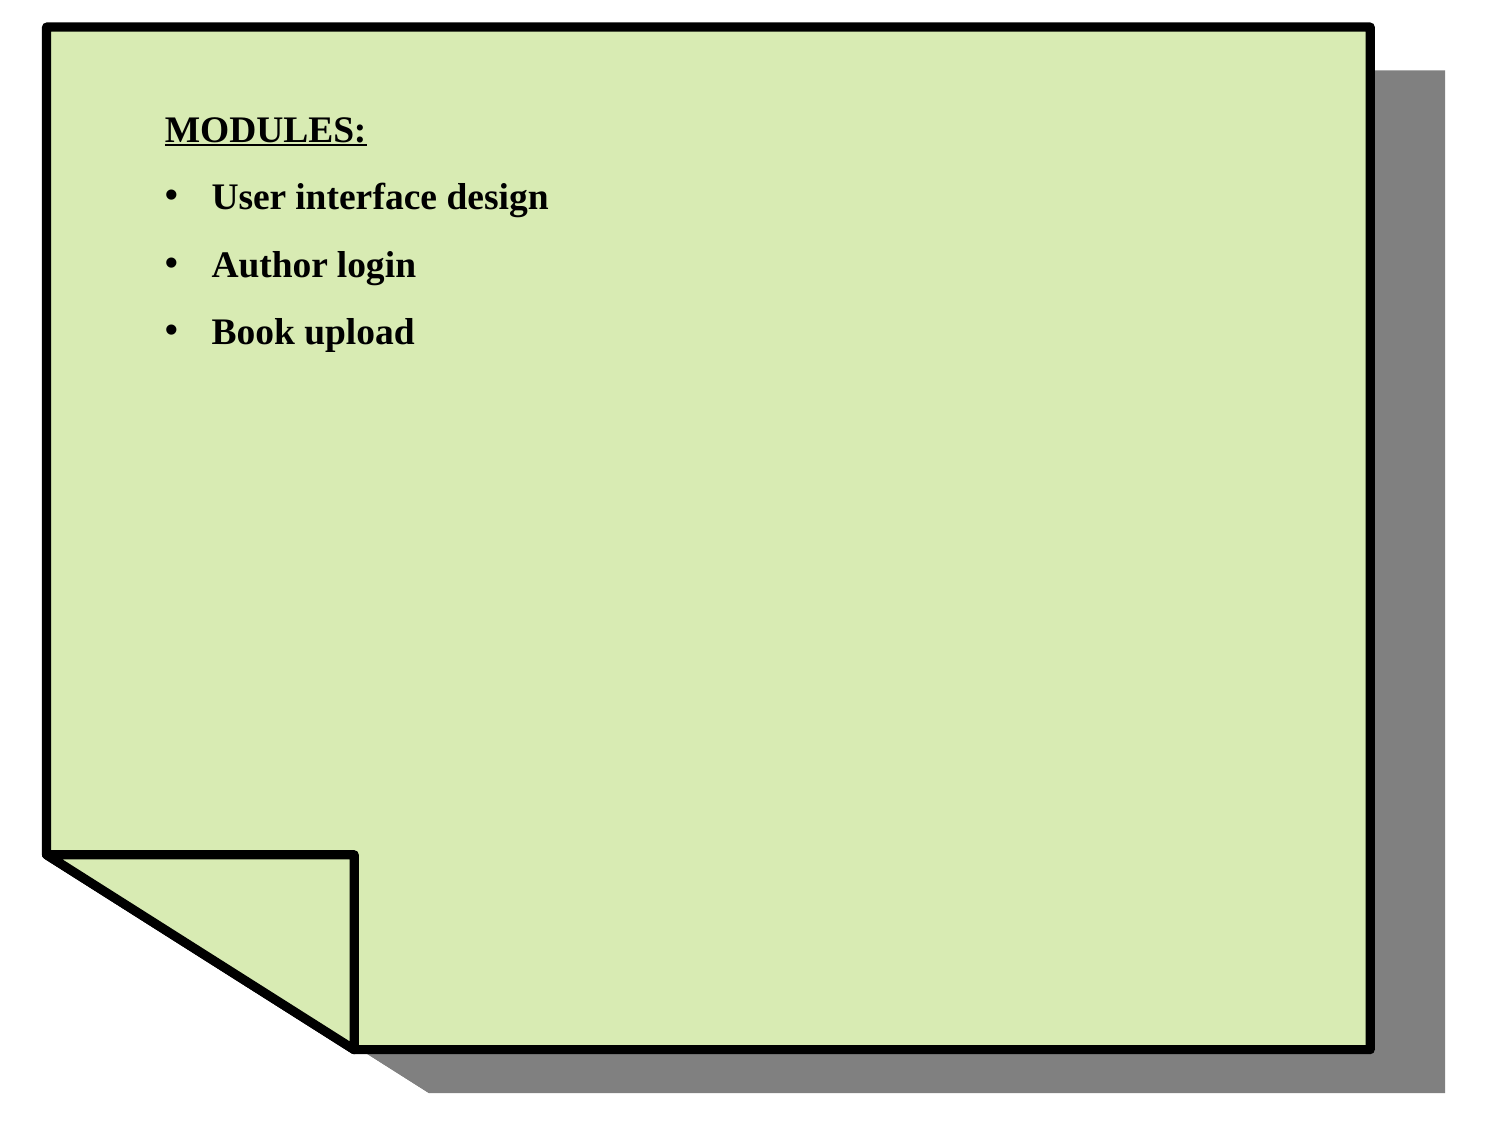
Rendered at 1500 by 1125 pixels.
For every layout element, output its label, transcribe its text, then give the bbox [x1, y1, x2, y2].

text_box MODULES: User interface design Author login Book upload [149, 74, 900, 360]
